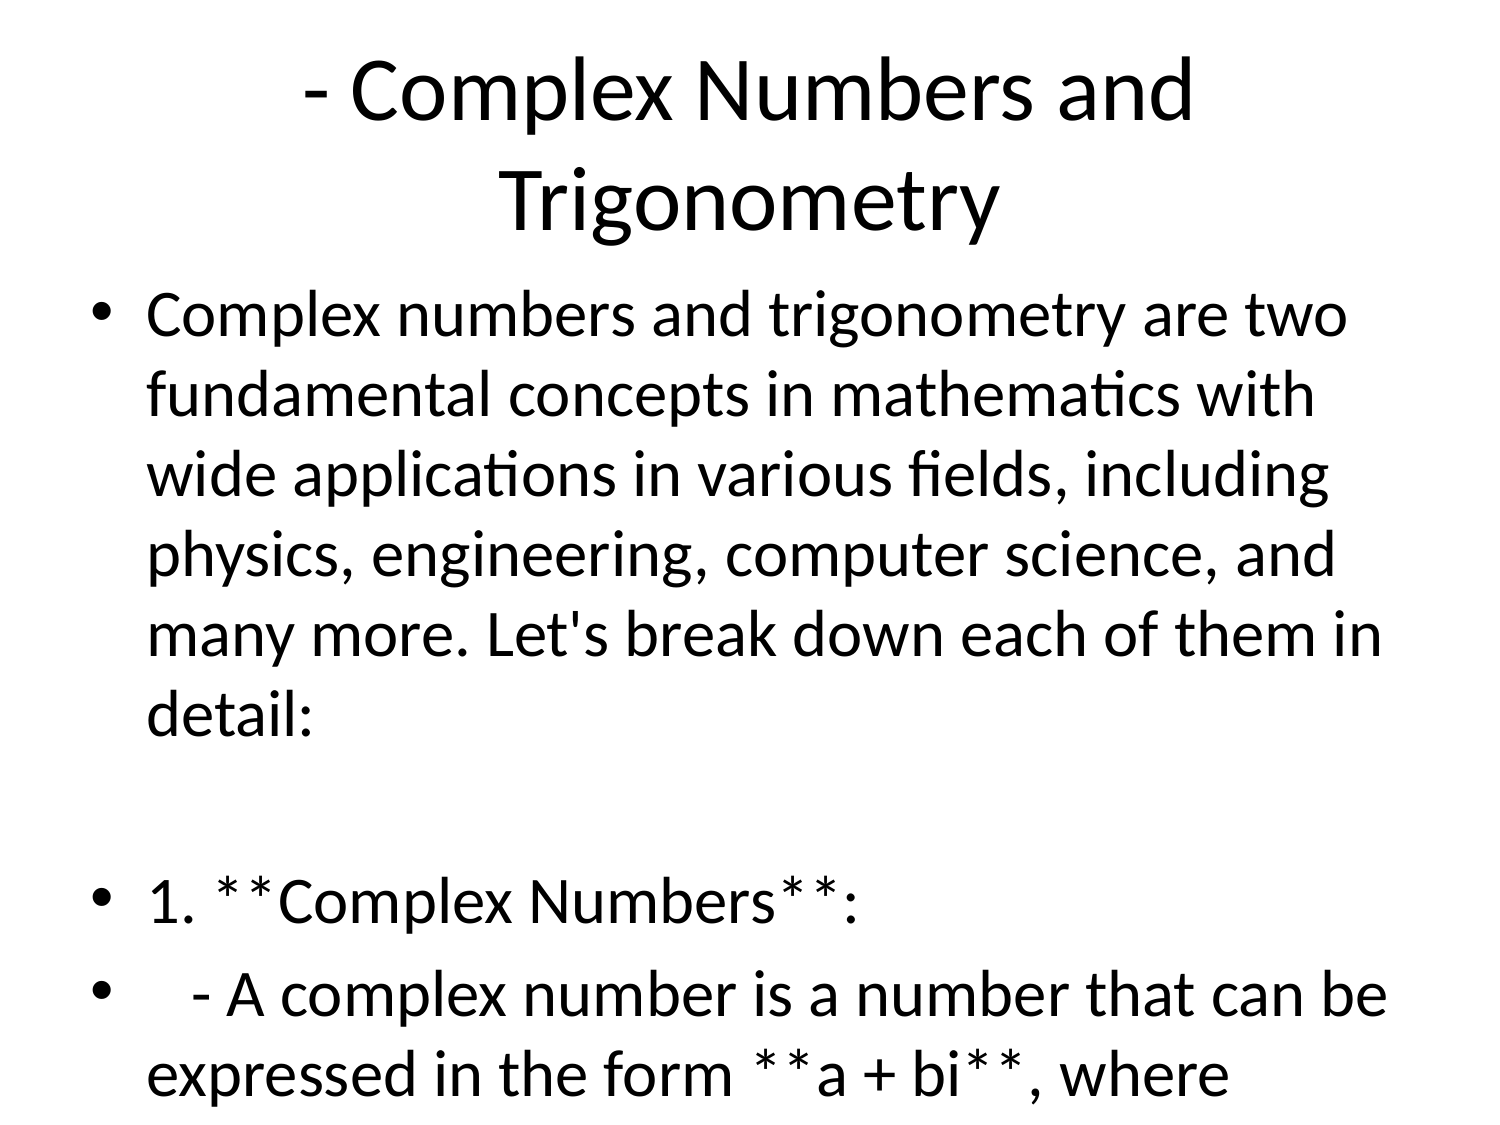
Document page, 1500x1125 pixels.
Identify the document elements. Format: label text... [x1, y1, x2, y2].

title - Complex Numbers and Trigonometry [75, 45, 1425, 233]
list Complex numbers and trigonometry are two fundamental concepts in mathematics with wide applications in various fields, including physics, engineering, computer science, and many more. Let's break down each of them in detail: 1. **Complex Numbers**: - A complex number is a number that can be expressed in the form **a + bi**, where **a** and **b** are real numbers, and **i** is the imaginary unit (where **i^2 = -1**). - Complex numbers can be visualized in a 2-dimensional plane known as the complex plane. The real part (**a**) is represented on the x-axis, and the imaginary part (**bi**) is represented on the y-axis. - Operations with complex numbers such as addition, subtraction, multiplication, and division can be performed similarly to real numbers by separating real and imaginary parts. - The complex conjugate of a complex number **a + bi** is given by **a - bi**. It reflects the complex number across the real axis. 2. **Trigonometry**: - Trigonometry is a branch of mathematics that studies the relationships between the sides and angles of triangles. - The fundamental trigonometric functions are: - **Sine (sin)**: The ratio of the length of the side opposite an angle to the hypotenuse. - **Cosine (cos)**: The ratio of the length of the adjacent side to the hypotenuse. - **Tangent (tan)**: The ratio of the length of the opposite side to the length of the adjacent side. - Trigonometric functions can be extended to the unit circle, where the trigonometric ratios are defined based on the coordinates of points on the circle. - Trigonometric identities, equations, and ratios play a crucial role in various applications such as navigation, physics, engineering, and more. **Connection between Complex Numbers and Trigonometry**: - Euler's formula, **e^(ix) = cos(x) + i*sin(x)**, establishes a profound connection between complex numbers and trigonometry. - This formula shows that trigonometric functions can be represented using complex exponential functions, allowing for easier manipulation of trigonometric expressions through complex numbers. - By utilizing Euler's formula, complex numbers provide a powerful tool for analyzing periodic phenomena and simplifying trigonometric calculations. In conclusion, complex numbers and trigonometry are essential mathematical concepts that complement each other and have broad applications in various areas of science and engineering. Understanding the relationship between these two concepts can lead to more efficient problem-solving techniques and deeper insights into mathematical structures. [75, 262, 1425, 1005]
